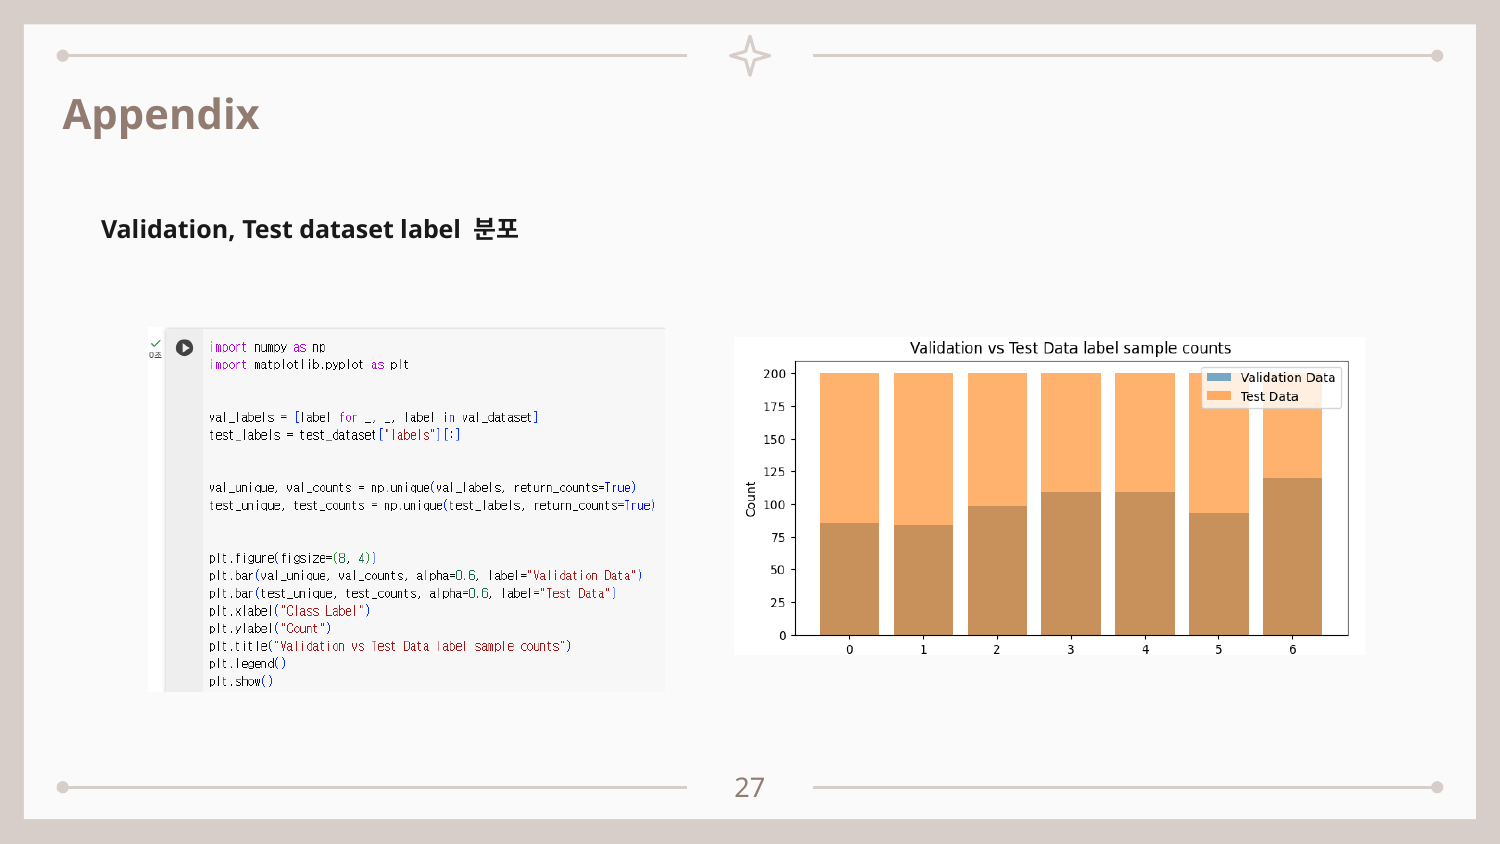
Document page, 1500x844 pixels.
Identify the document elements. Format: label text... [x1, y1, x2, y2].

picture [734, 337, 1365, 656]
text_box Validation, Test dataset label 분포 [86, 198, 795, 265]
slide_number 27 [705, 755, 795, 810]
text_box Appendix [47, 79, 291, 146]
picture [148, 327, 666, 693]
